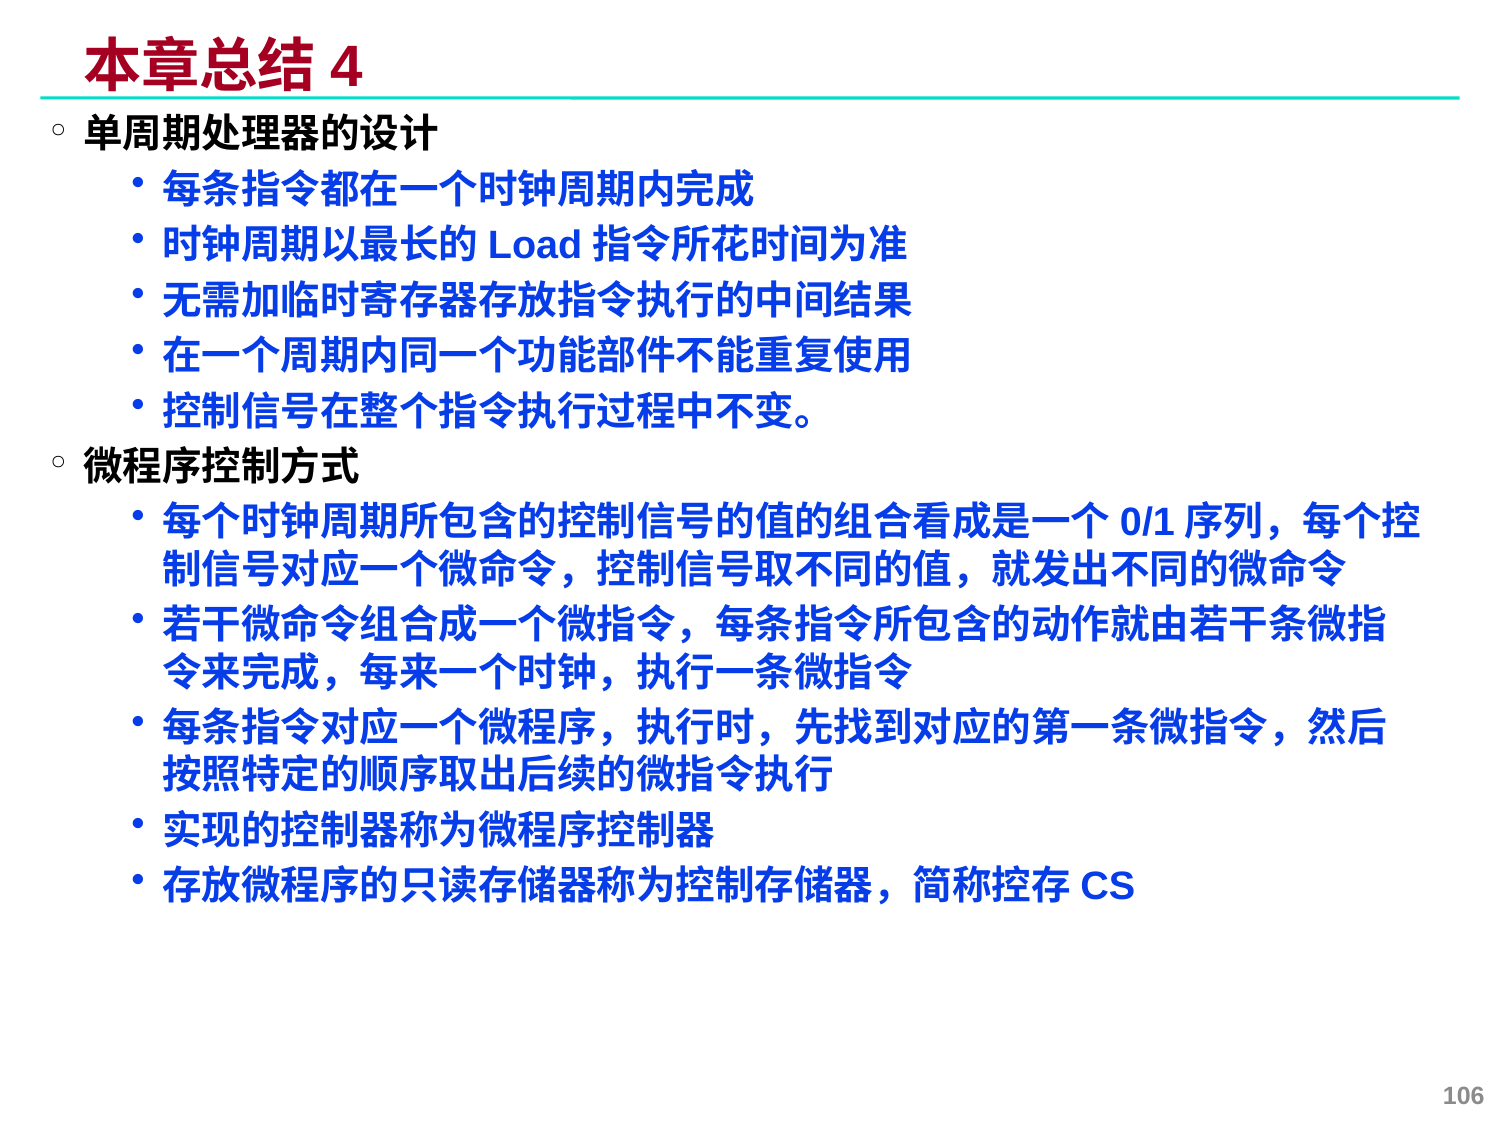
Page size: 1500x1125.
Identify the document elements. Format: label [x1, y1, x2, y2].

title [72, 33, 1304, 103]
list [39, 104, 1434, 996]
slide_number [1162, 1065, 1500, 1125]
